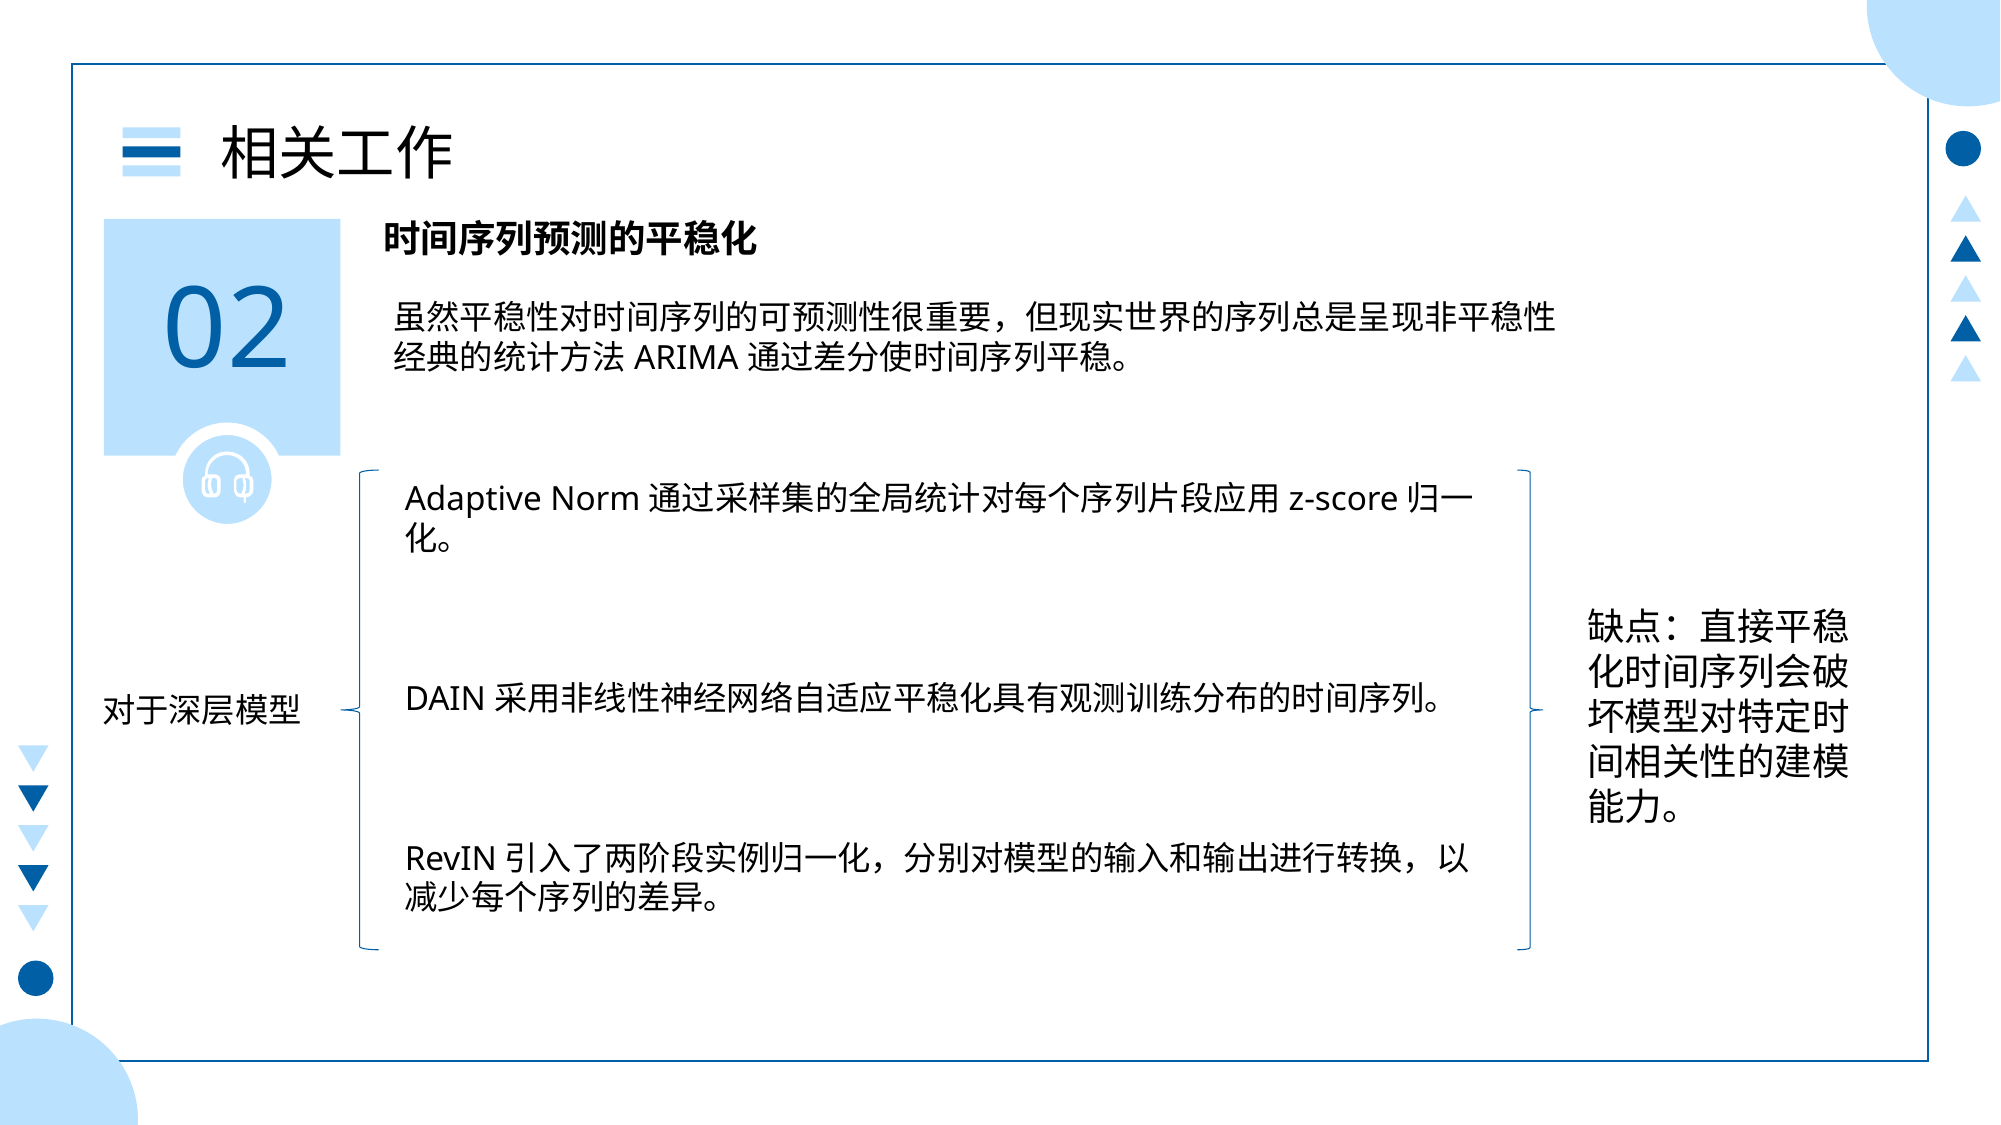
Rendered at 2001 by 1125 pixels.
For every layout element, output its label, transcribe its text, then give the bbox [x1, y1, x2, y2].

text_box 相关工作 [220, 116, 761, 187]
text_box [103, 219, 341, 531]
text_box 时间序列预测的平稳化 [368, 207, 953, 268]
text_box [340, 469, 379, 951]
text_box [386, 267, 1808, 399]
text_box 对于深层模型 [87, 682, 359, 737]
text_box 虽然平稳性对时间序列的可预测性很重要，但现实世界的序列总是呈现非平稳性 经典的统计方法ARIMA通过差分使时间序列平稳。 [378, 289, 1722, 384]
text_box [1517, 469, 1544, 951]
text_box Adaptive Norm通过采样集的全局统计对每个序列片段应用z-score归一化。 DAIN采用非线性神经网络自适应平稳化具有观测训练分布的时间序列。 RevIN引入了两阶段实例归一化，分别对模型的输入和输出进行转换，以减少每个序列的差异。 [390, 470, 1516, 924]
text_box 缺点：直接平稳化时间序列会破坏模型对特定时间相关性的建模能力。 [1572, 595, 1892, 835]
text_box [122, 127, 181, 177]
